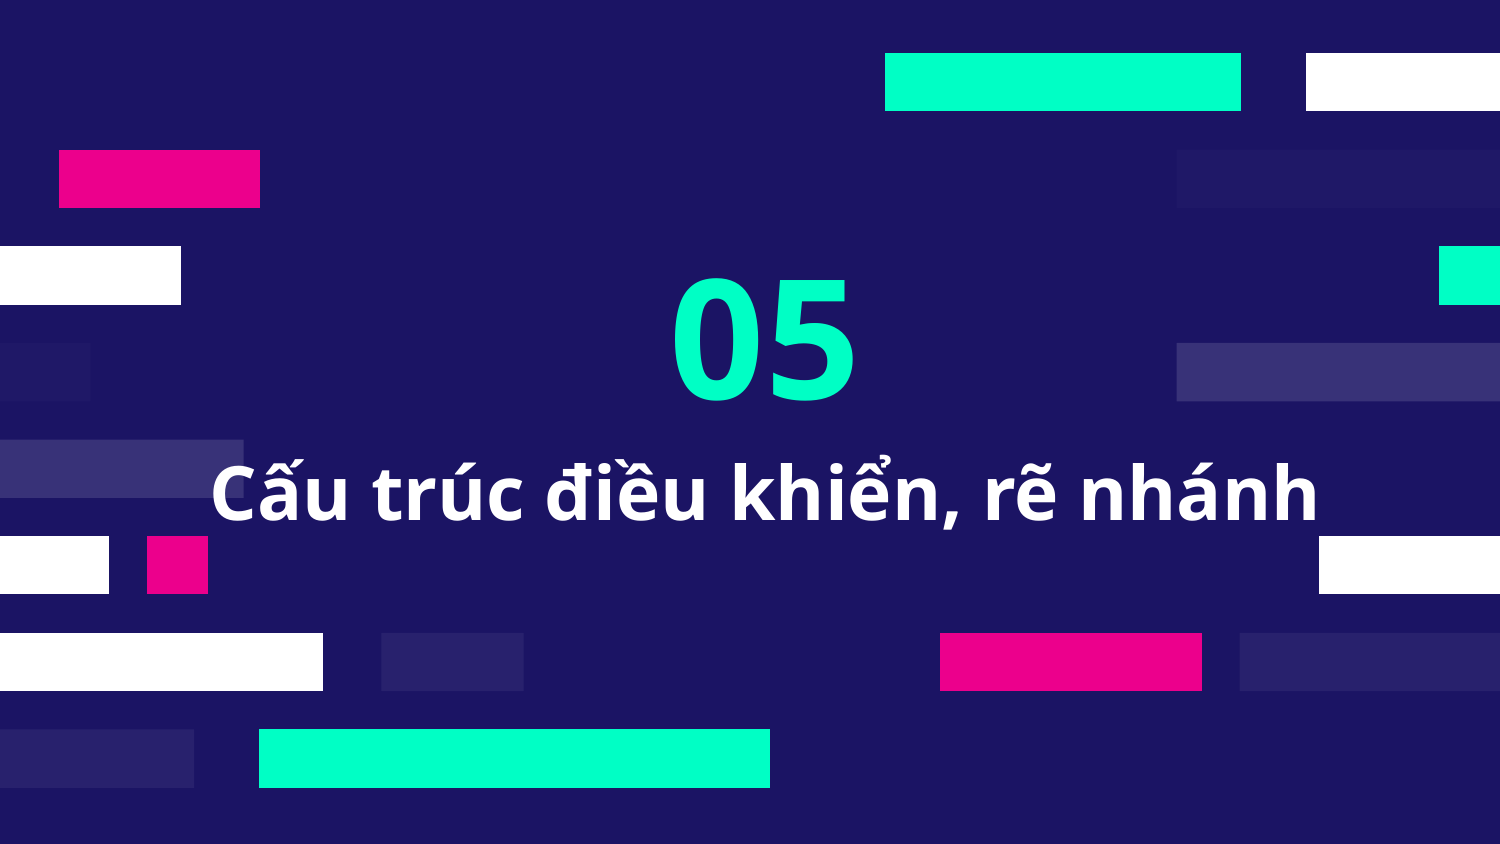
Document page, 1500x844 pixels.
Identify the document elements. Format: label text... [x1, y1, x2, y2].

title Cấu trúc điều khiển, rẽ nhánh [74, 434, 1457, 562]
title 05 [74, 352, 1457, 434]
